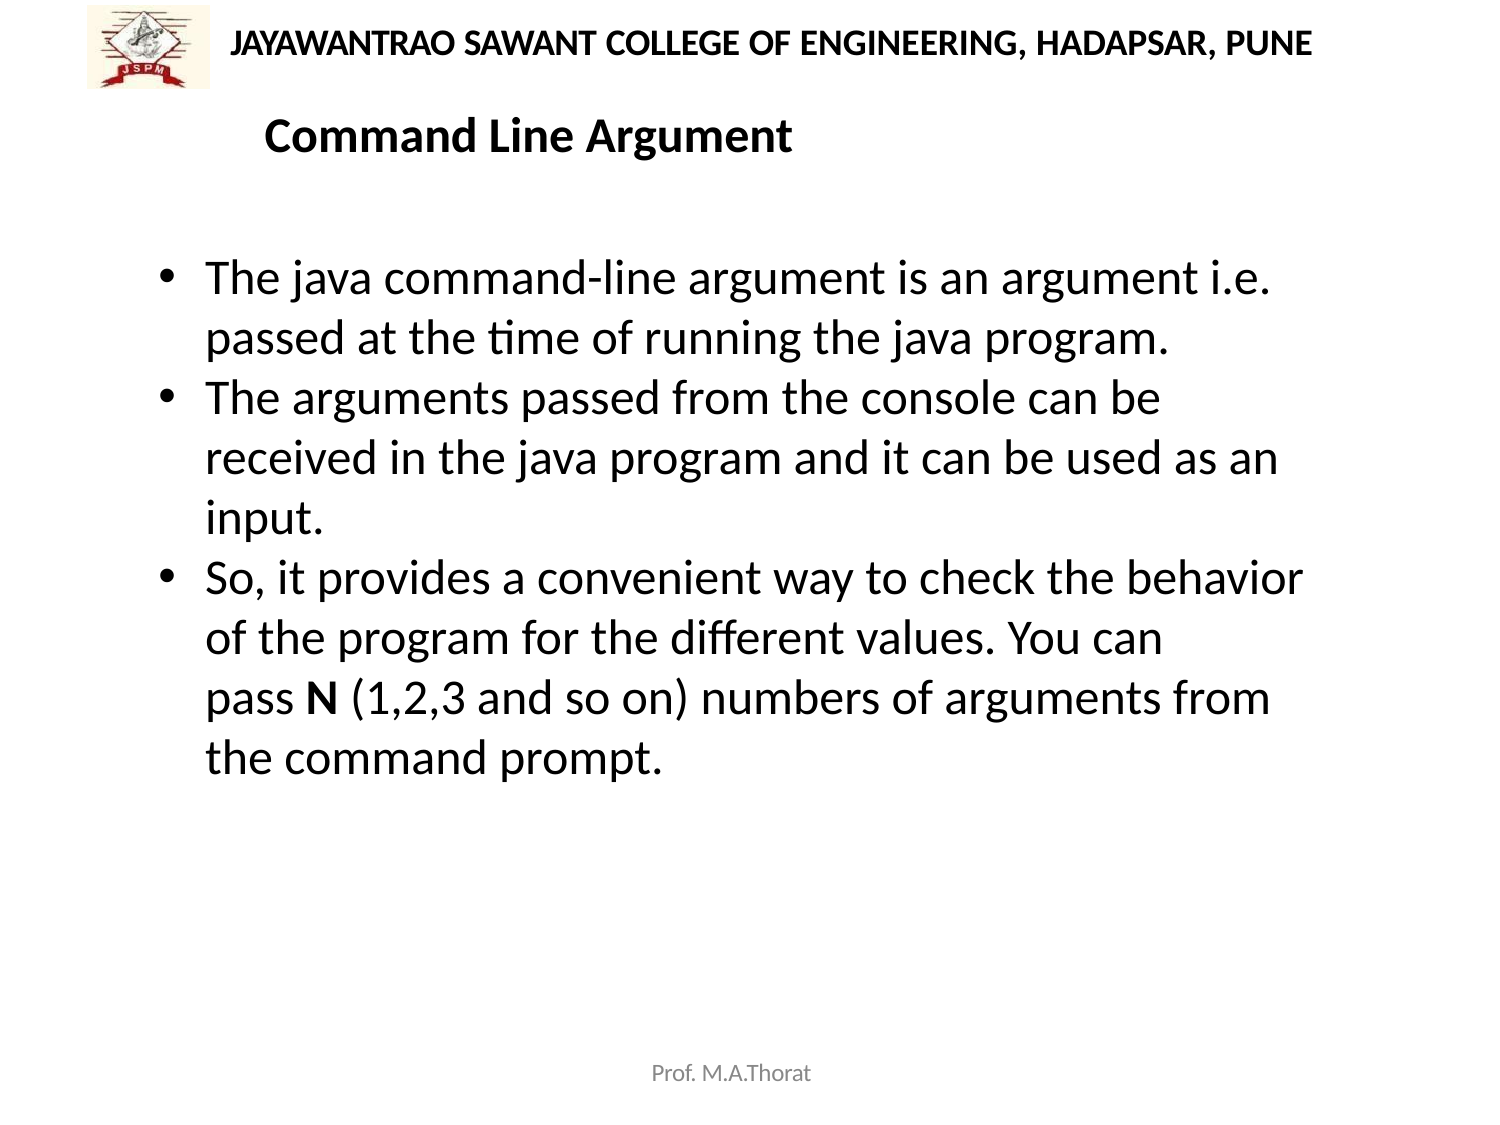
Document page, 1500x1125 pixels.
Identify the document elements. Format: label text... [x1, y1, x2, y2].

text_box JAYAWANTRAO SAWANT COLLEGE OF ENGINEERING, HADAPSAR, PUNE [228, 15, 1333, 63]
text_box Command Line Argument [249, 95, 1061, 170]
picture [87, 5, 210, 89]
footer Prof. M.A.Thorat [649, 1060, 851, 1090]
text_box The java command-line argument is an argument i.e. passed at the time of running the java program. The arguments passed from the console can be received in the java program and it can be used as an input. So, it provides a convenient way to check the behavior of the program for the different values. You can pass N (1,2,3 and so on) numbers of arguments from the command prompt. [143, 237, 1350, 793]
